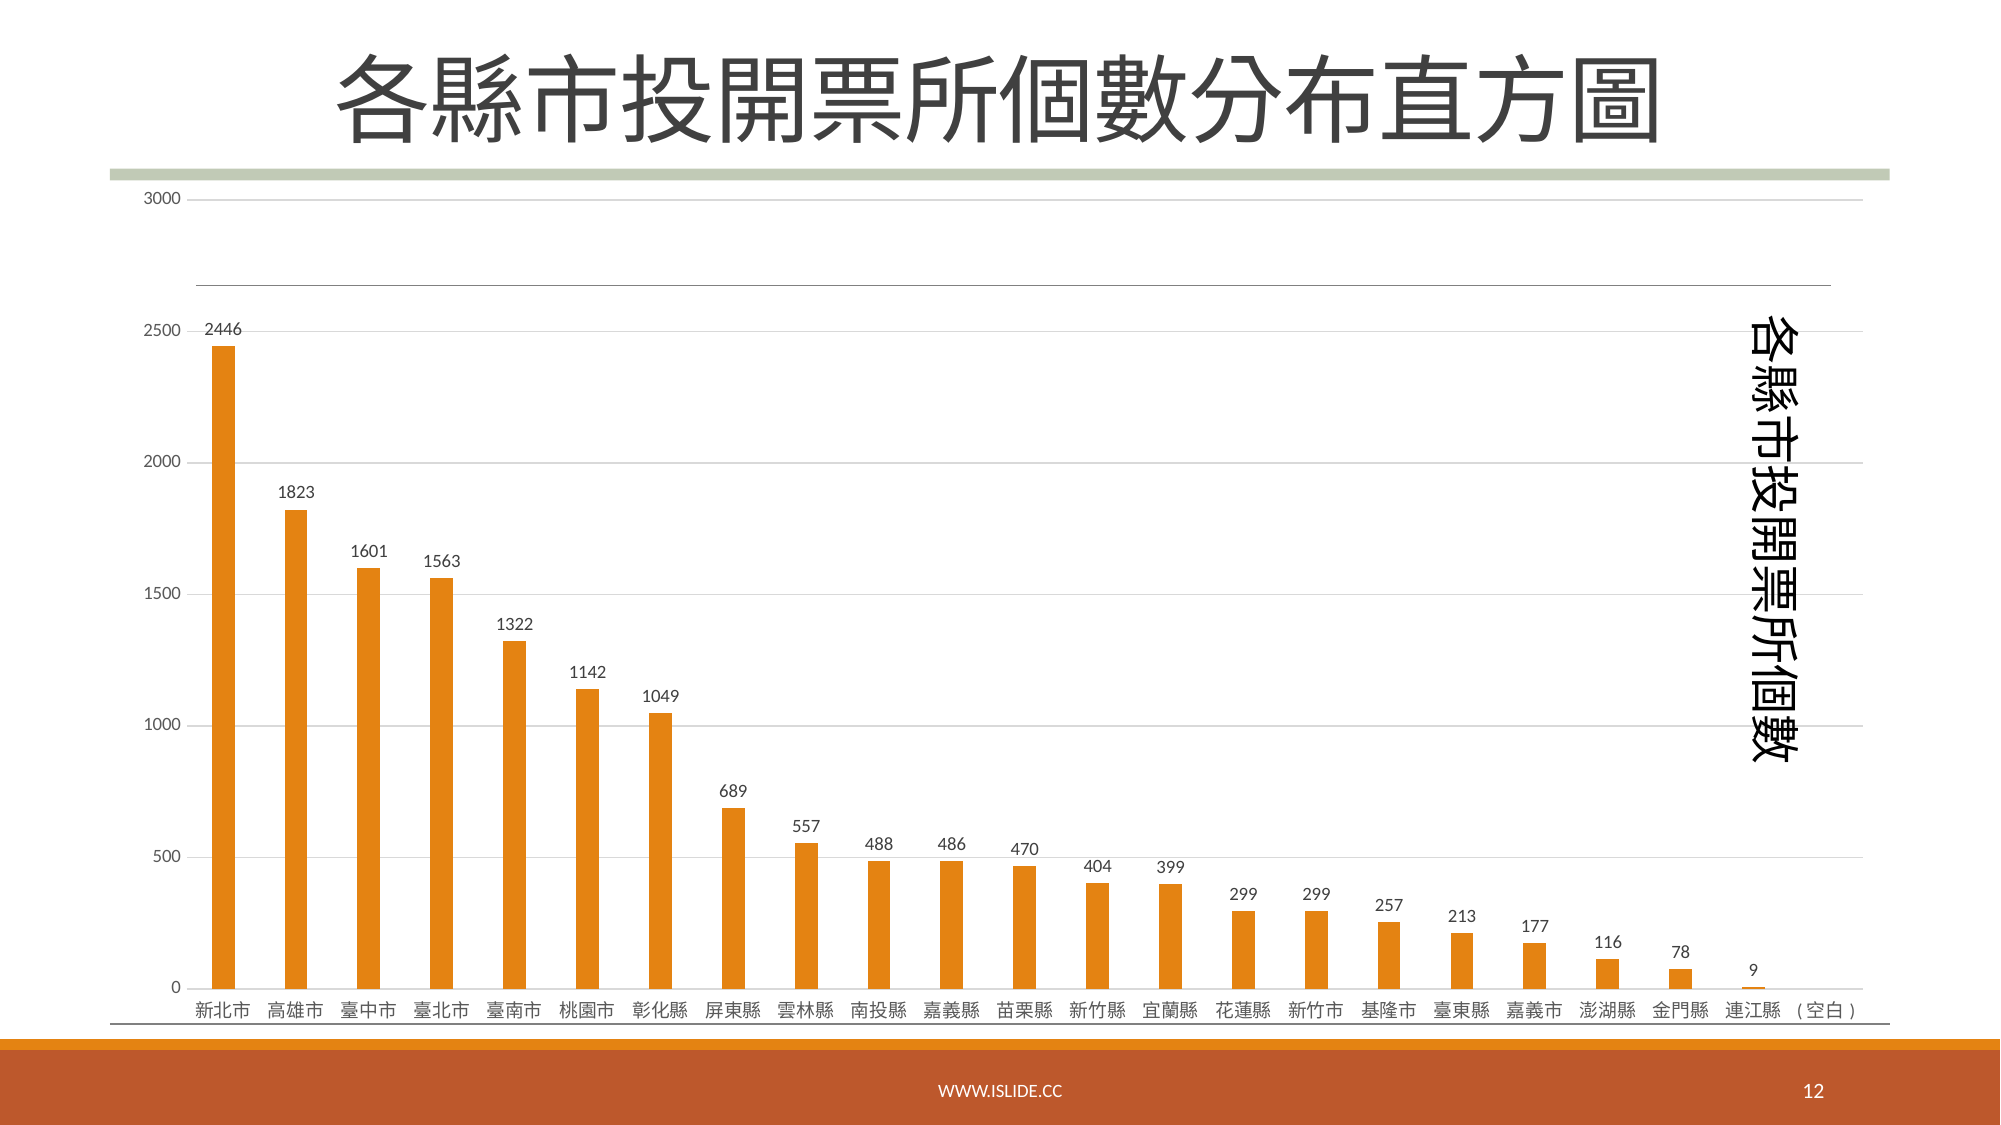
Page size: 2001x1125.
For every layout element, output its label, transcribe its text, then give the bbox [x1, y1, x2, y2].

chart [113, 188, 1865, 1061]
footer www.islide.cc [604, 1068, 1396, 1120]
title 各縣市投開票所個數分布直方圖 [113, 49, 1886, 163]
slide_number 12 [1624, 1068, 1840, 1120]
